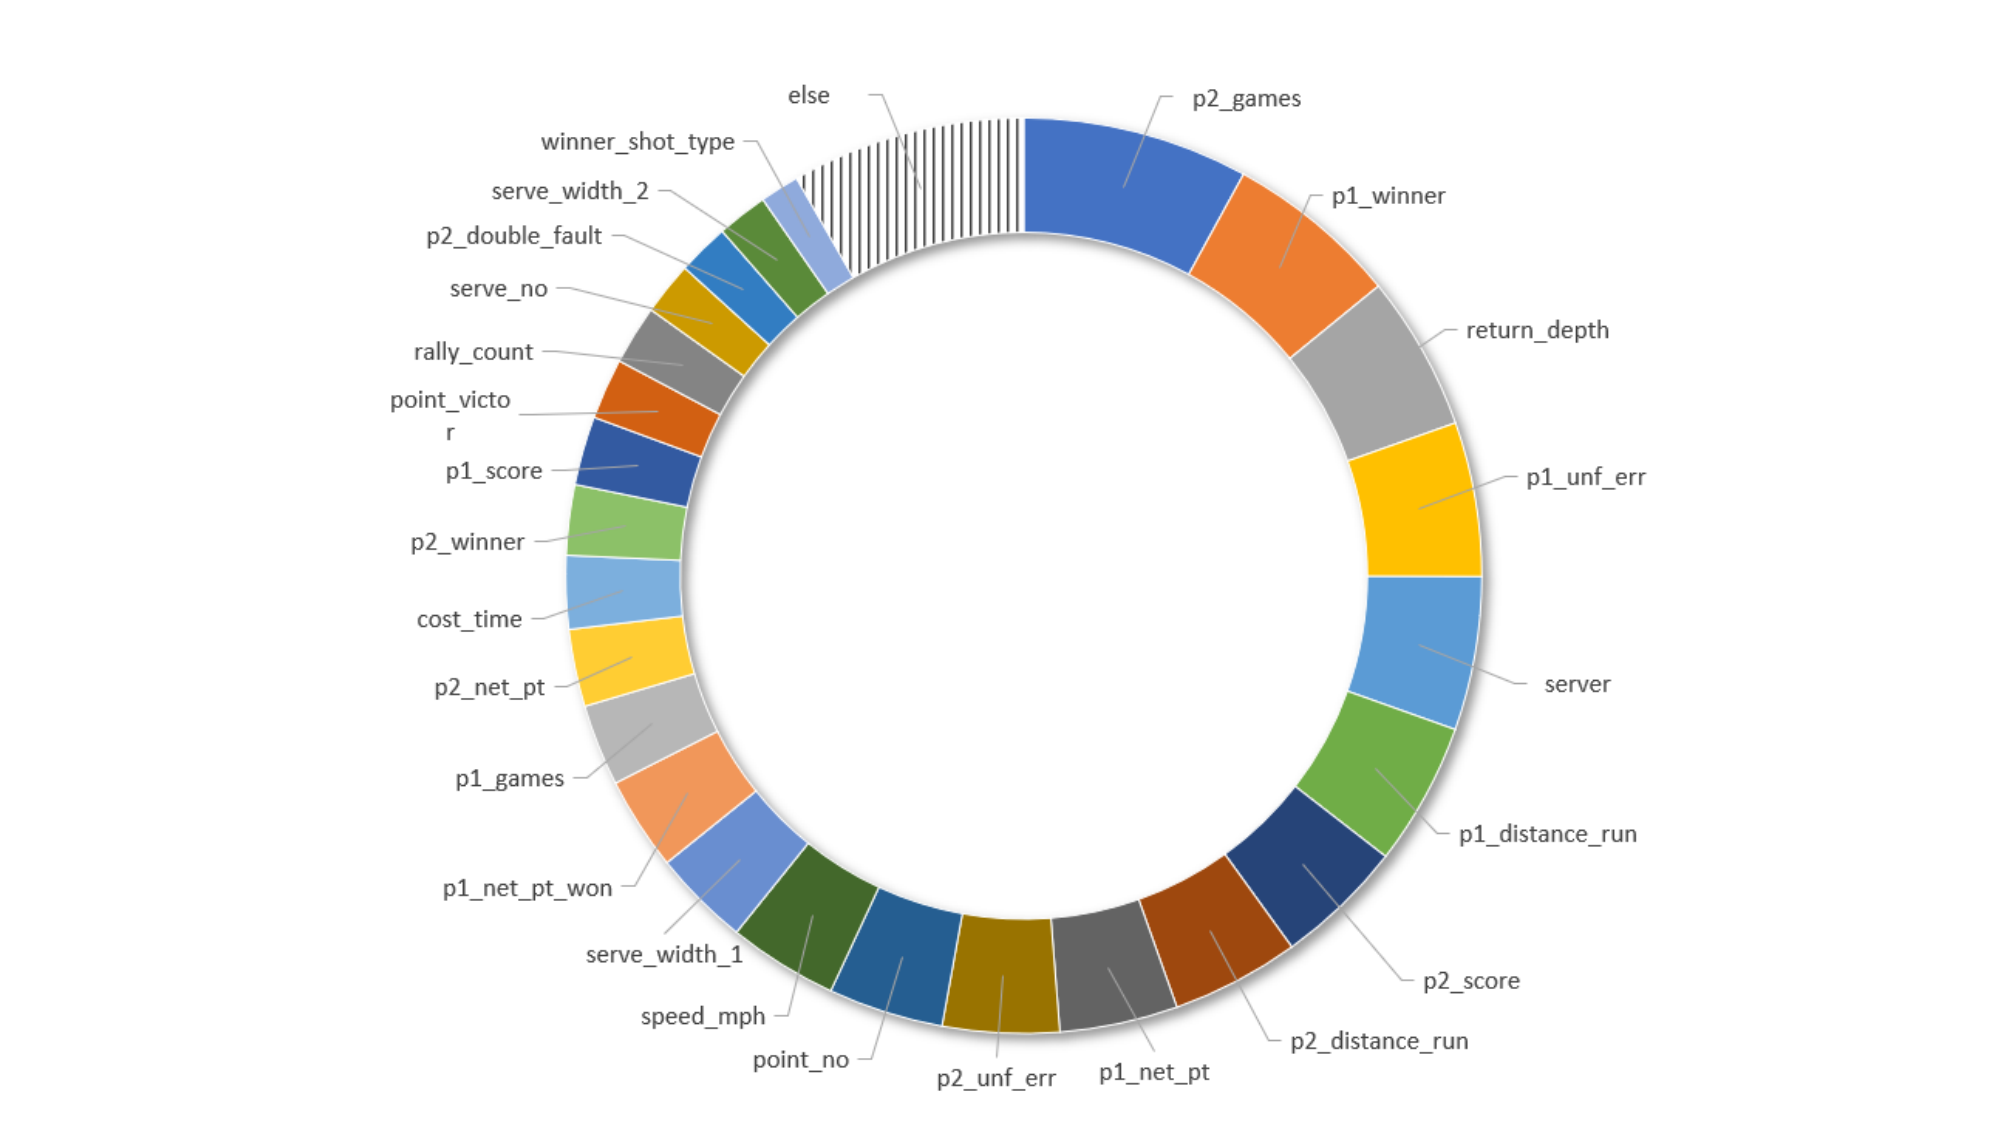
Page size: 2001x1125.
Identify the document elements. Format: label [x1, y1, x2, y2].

picture [123, 2, 1909, 1125]
